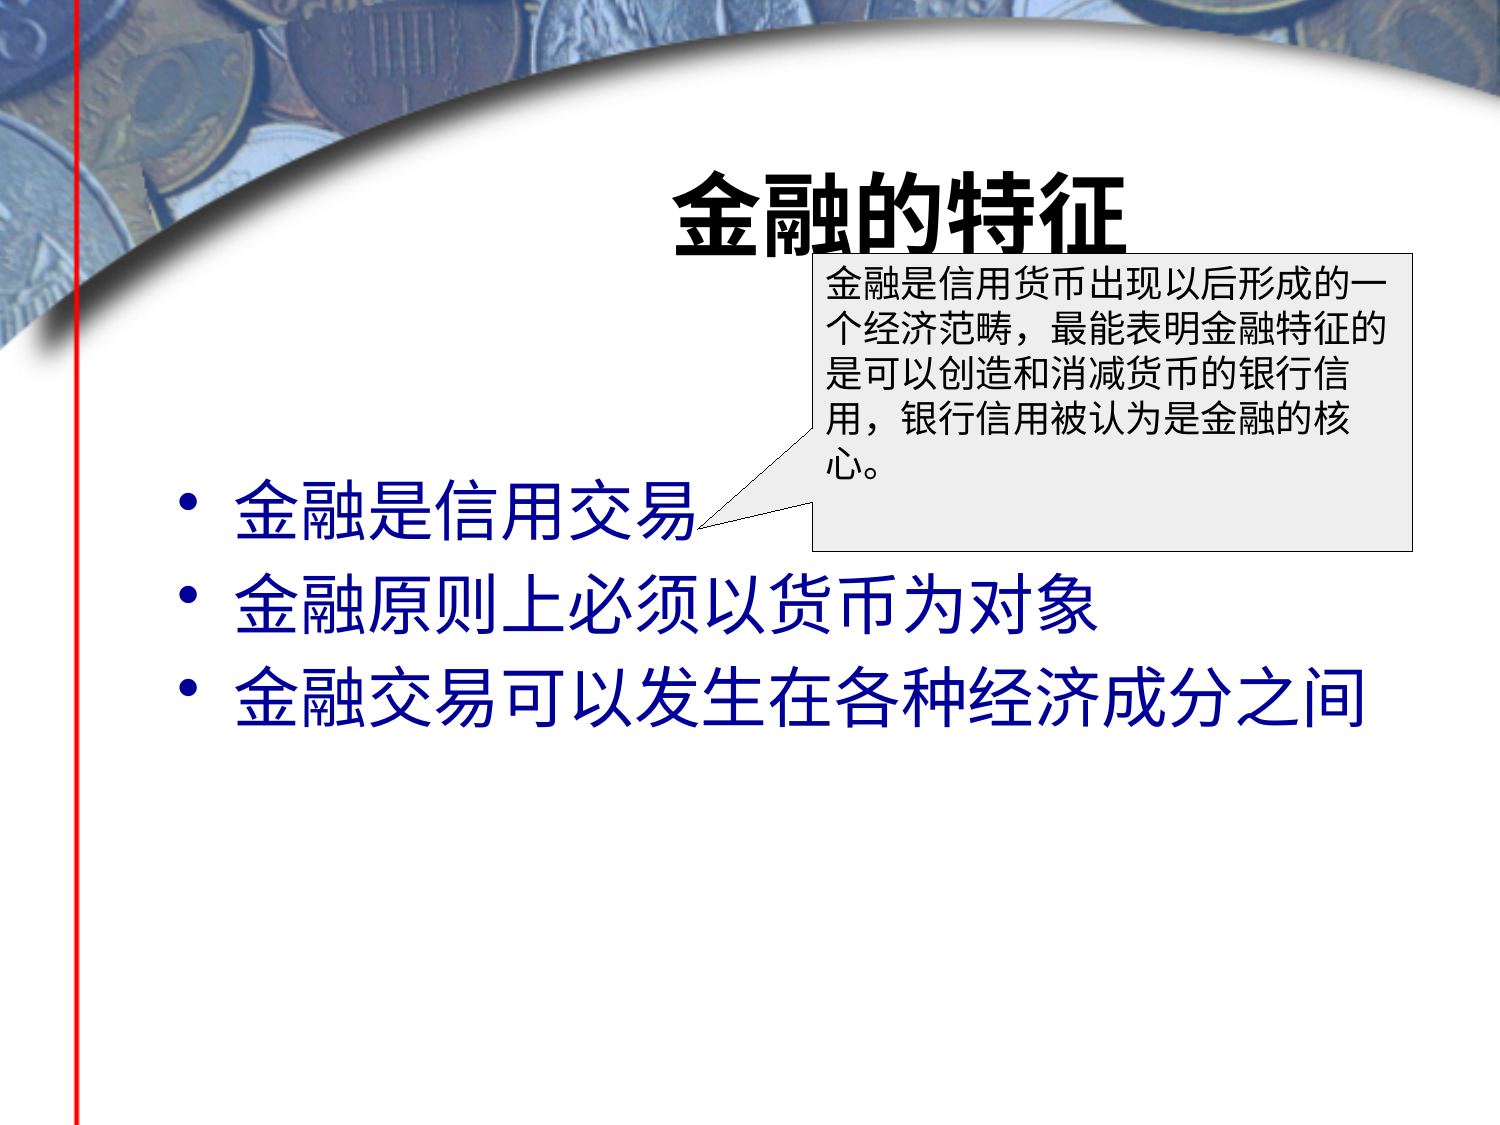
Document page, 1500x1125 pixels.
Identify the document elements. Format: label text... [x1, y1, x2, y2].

picture [0, 0, 1500, 1125]
text_box 金融是信用货币出现以后形成的一个经济范畴，最能表明金融特征的是可以创造和消减货币的银行信用，银行信用被认为是金融的核心。 [697, 253, 1413, 552]
list 金融是信用交易 金融原则上必须以货币为对象 金融交易可以发生在各种经济成分之间 [162, 274, 1426, 1001]
title 金融的特征 [374, 137, 1426, 274]
